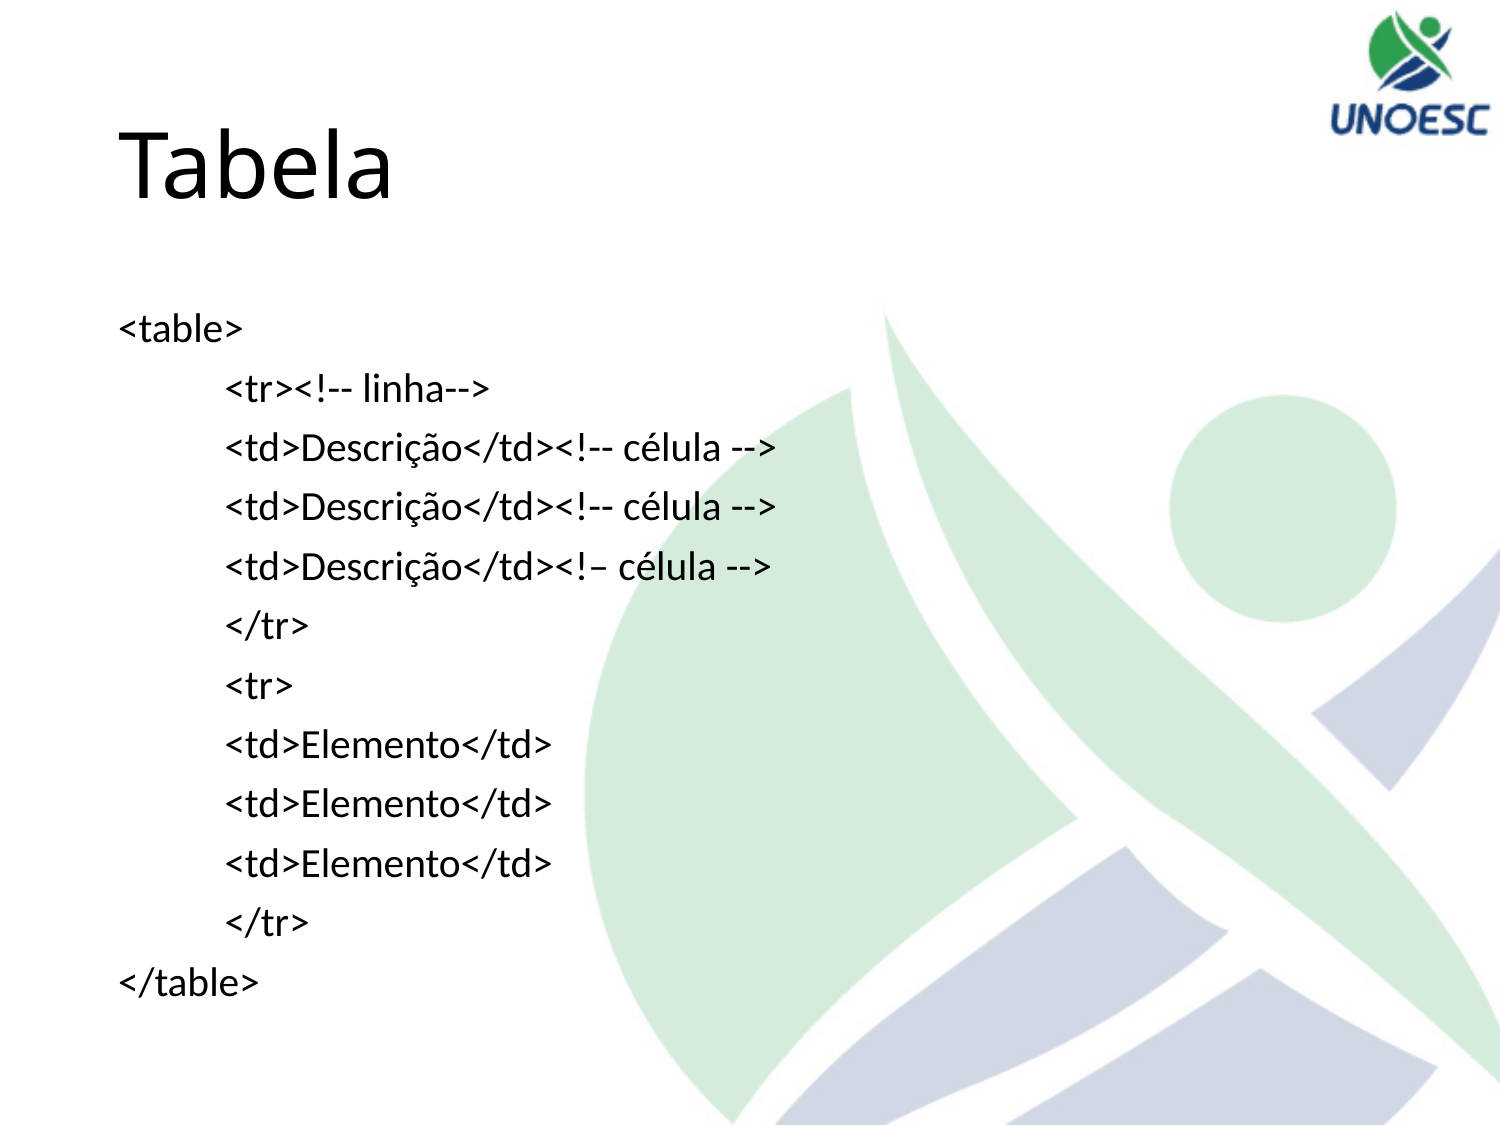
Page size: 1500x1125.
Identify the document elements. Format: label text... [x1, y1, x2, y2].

title Tabela [103, 59, 1397, 278]
picture [0, 0, 1500, 1125]
list <table> <tr><!-- linha--> <td>Descrição</td><!-- célula --> <td>Descrição</td><!-- célula --> <td>Descrição</td><!– célula --> </tr> <tr> <td>Elemento</td> <td>Elemento</td> <td>Elemento</td> </tr> </table> [103, 299, 1397, 1014]
